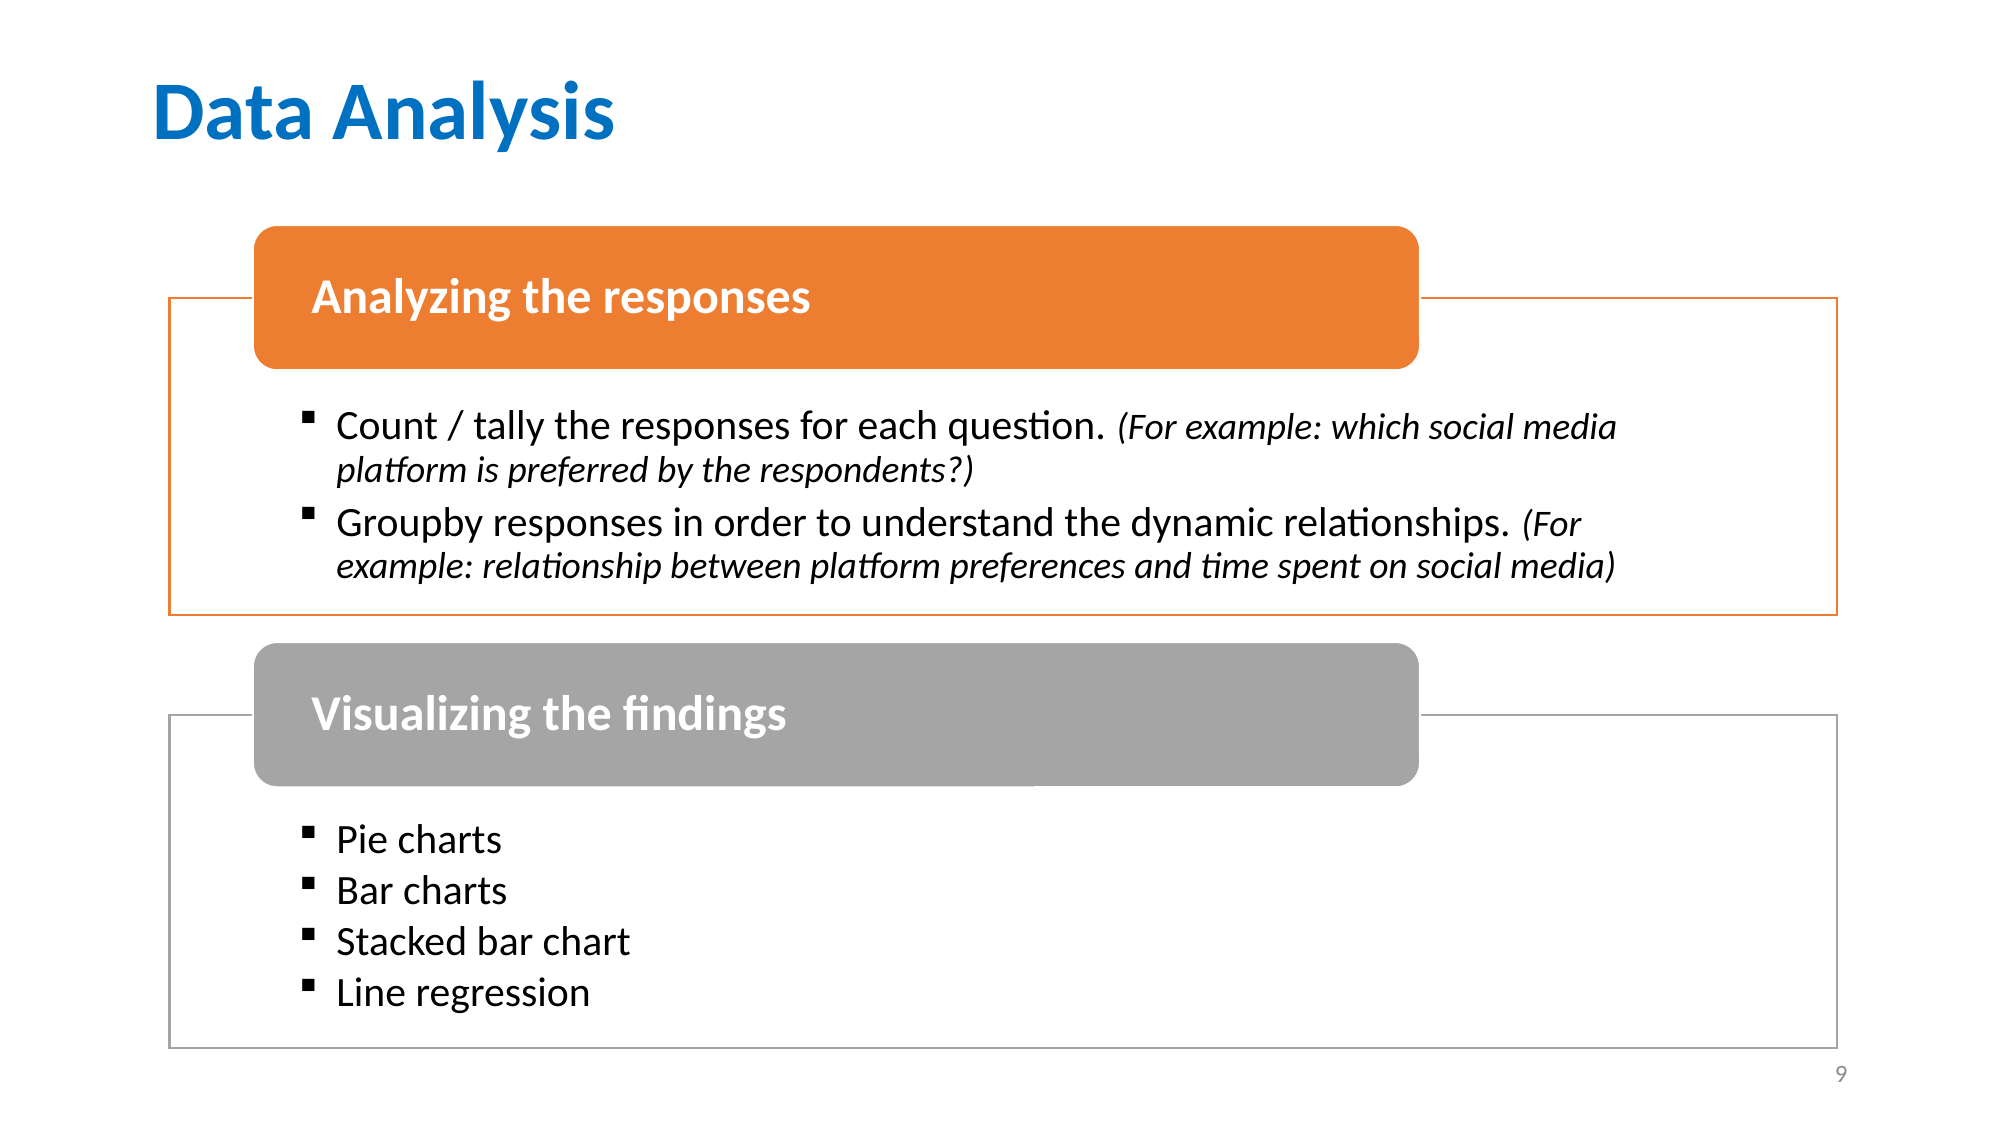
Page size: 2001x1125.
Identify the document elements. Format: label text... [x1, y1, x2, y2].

slide_number 9 [1412, 1042, 1863, 1103]
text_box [169, 219, 1837, 1054]
title Data Analysis [137, 59, 1863, 278]
